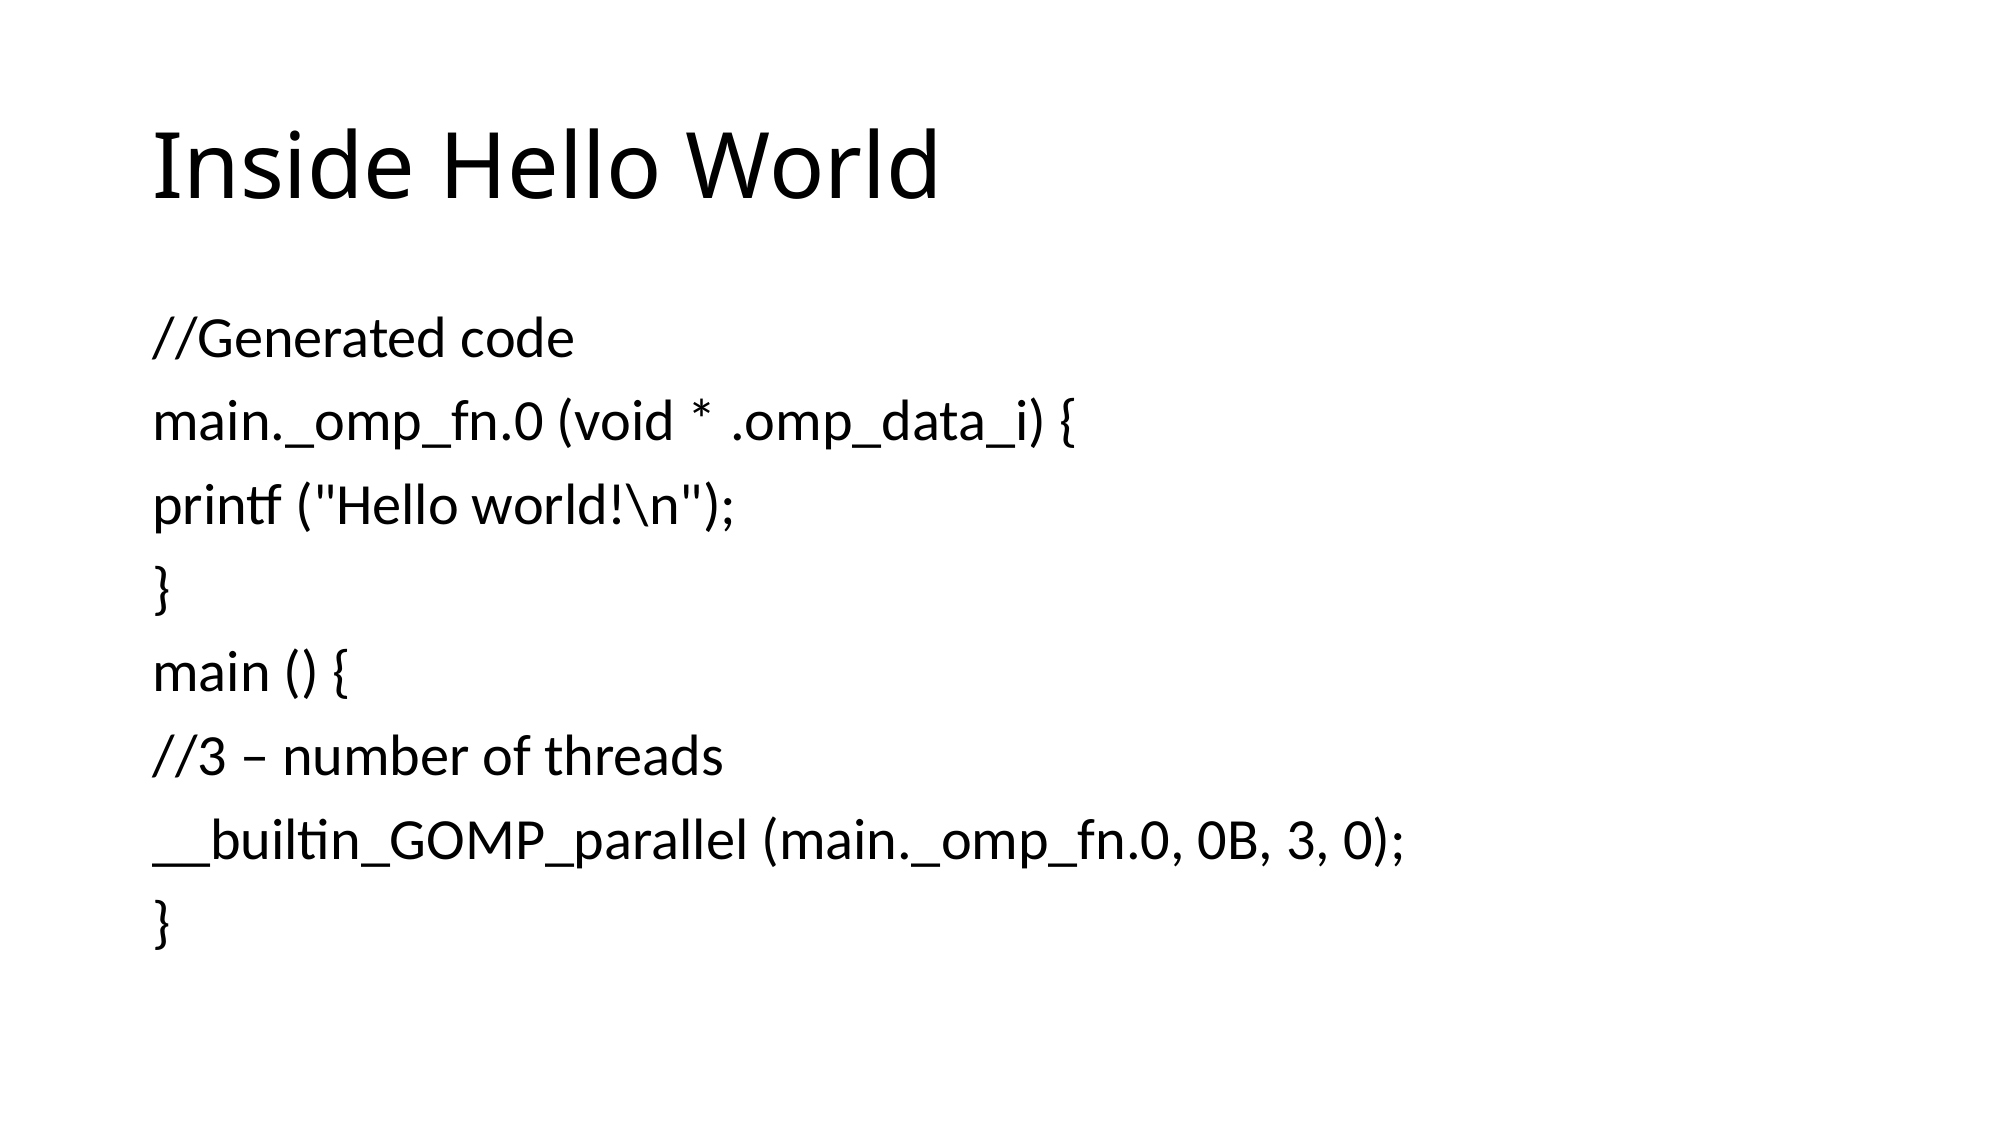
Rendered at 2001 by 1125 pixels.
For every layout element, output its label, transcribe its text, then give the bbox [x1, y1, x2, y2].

list //Generated code main._omp_fn.0 (void * .omp_data_i) { printf ("Hello world!\n"); } main () { //3 – number of threads __builtin_GOMP_parallel (main._omp_fn.0, 0B, 3, 0); } [137, 299, 1863, 1014]
title Inside Hello World [137, 59, 1863, 278]
